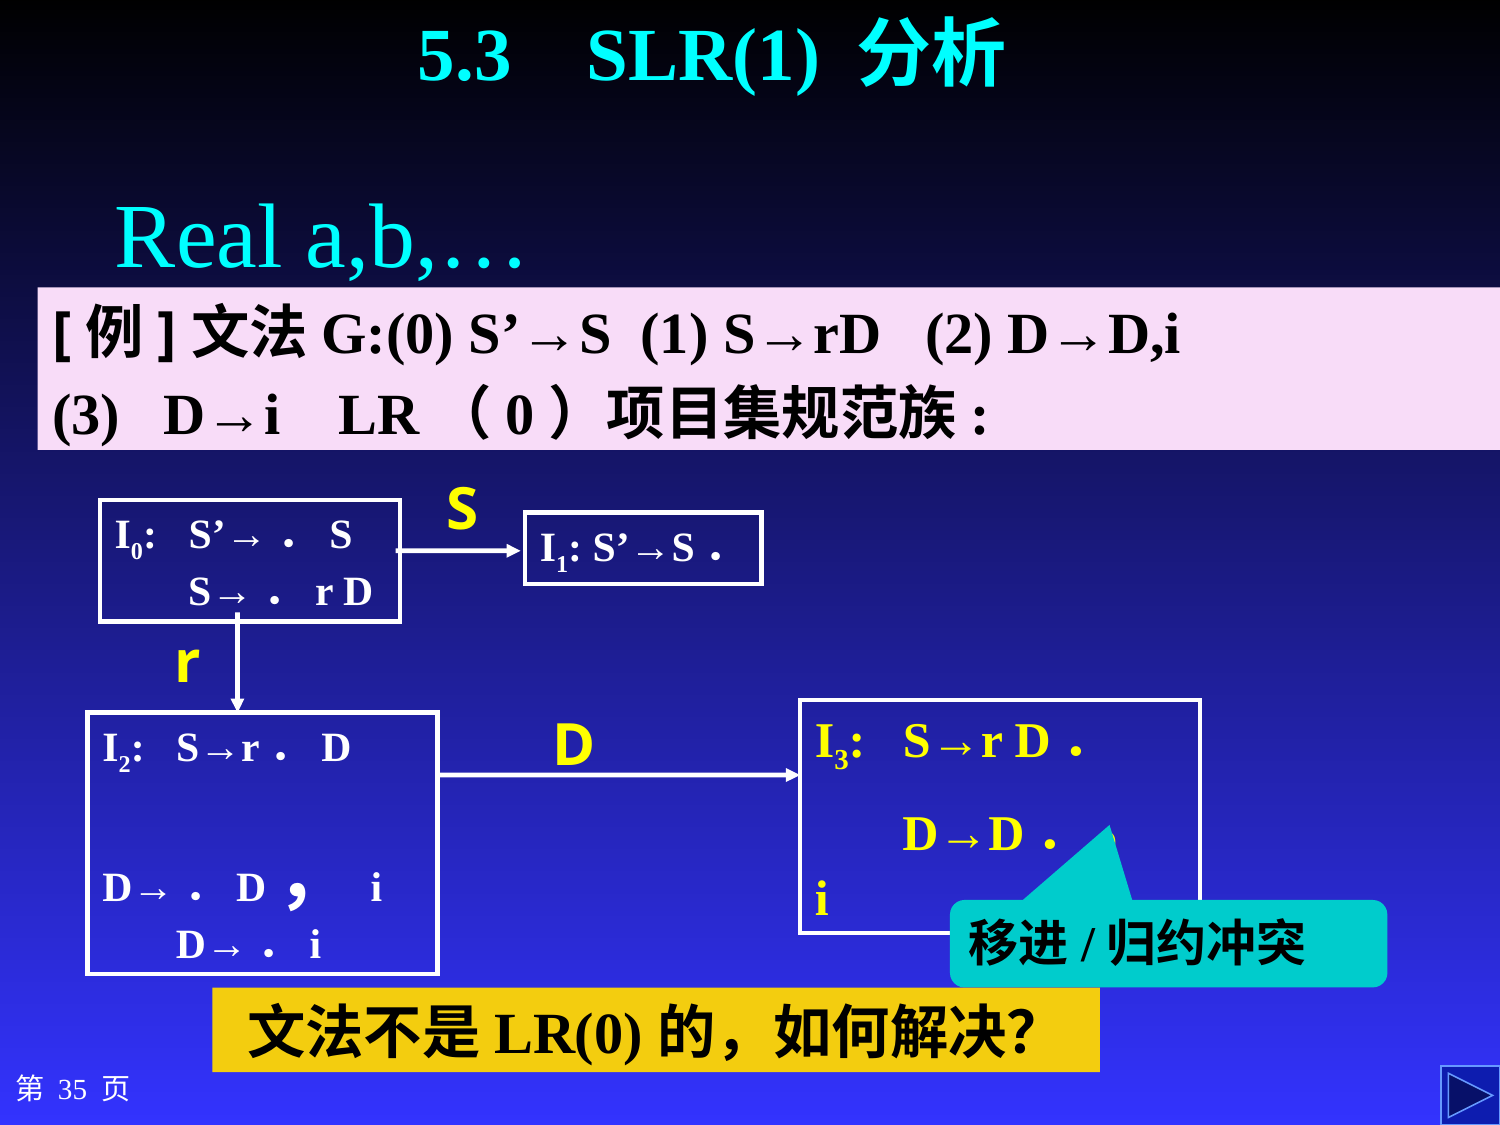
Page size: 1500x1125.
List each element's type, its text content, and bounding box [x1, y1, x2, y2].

text_box [395, 544, 521, 558]
text_box r [159, 609, 250, 702]
text_box 文法不是LR(0)的，如何解决？ [212, 987, 1100, 1073]
text_box I1: S’→S． [524, 512, 762, 585]
text_box I3: S→r D． D→D．，i [800, 699, 1200, 933]
text_box I2: S→r．D D→．D， i D→．i [87, 712, 438, 975]
text_box 移进/归约冲突 [949, 824, 1388, 988]
text_box 5.3 SLR(1) 分析 [249, 0, 1175, 113]
text_box [1441, 1065, 1500, 1125]
text_box [例]文法G:(0) S’→S (1) S→rD (2) D→D,i (3) D→i LR（0）项目集规范族: [37, 287, 1500, 450]
text_box [713, 768, 800, 782]
text_box [232, 702, 243, 713]
slide_number 第 35 页 [0, 1049, 172, 1125]
text_box D [537, 692, 713, 785]
text_box I0: S’→．S S→．r D [99, 499, 400, 622]
title Real a,b,… [99, 187, 1425, 275]
text_box S [430, 456, 499, 549]
